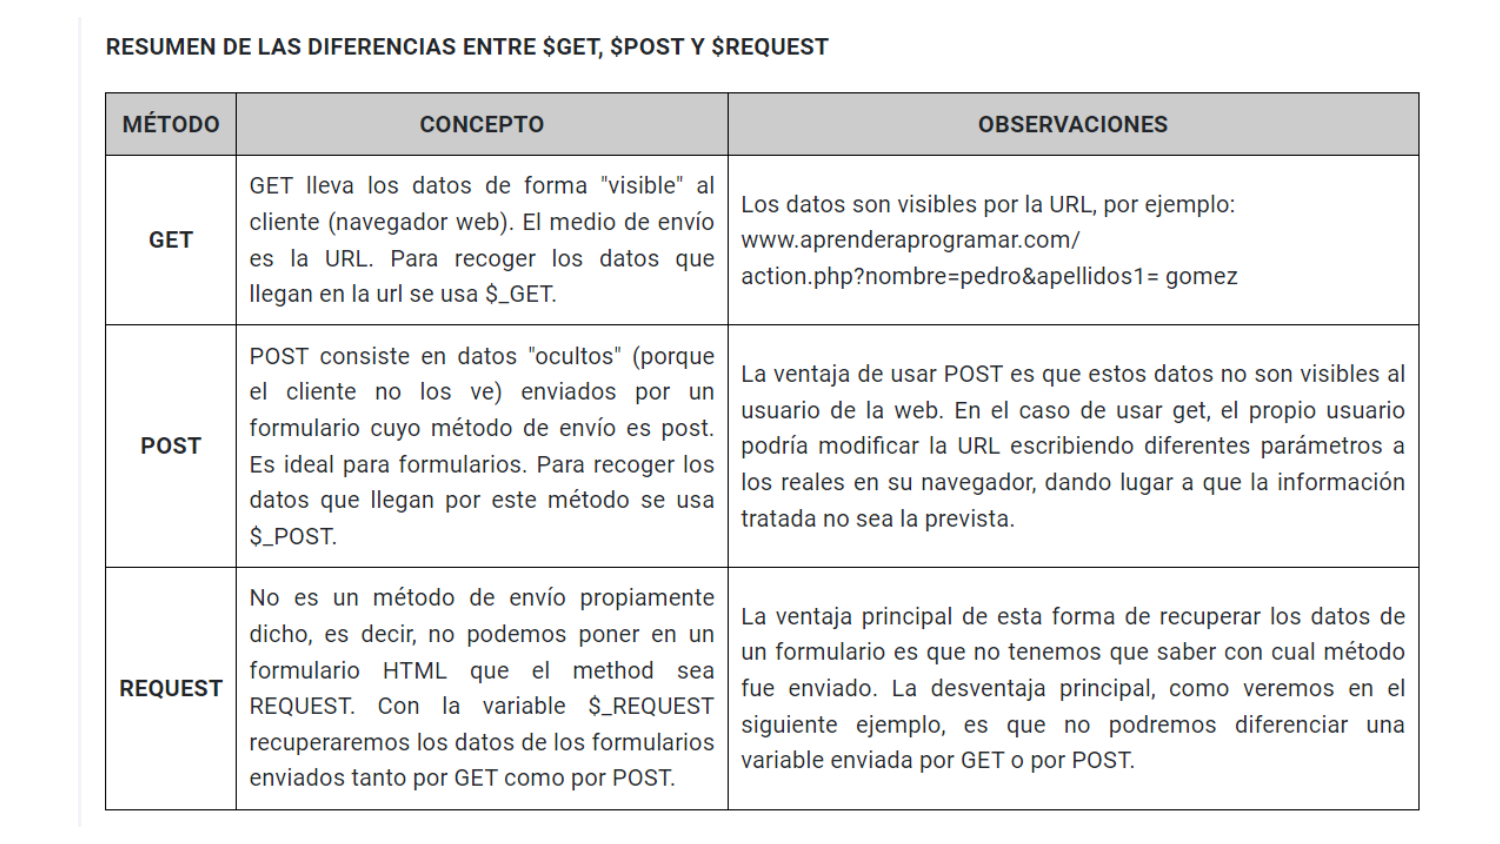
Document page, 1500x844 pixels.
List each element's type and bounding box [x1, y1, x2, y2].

picture [78, 17, 1422, 827]
